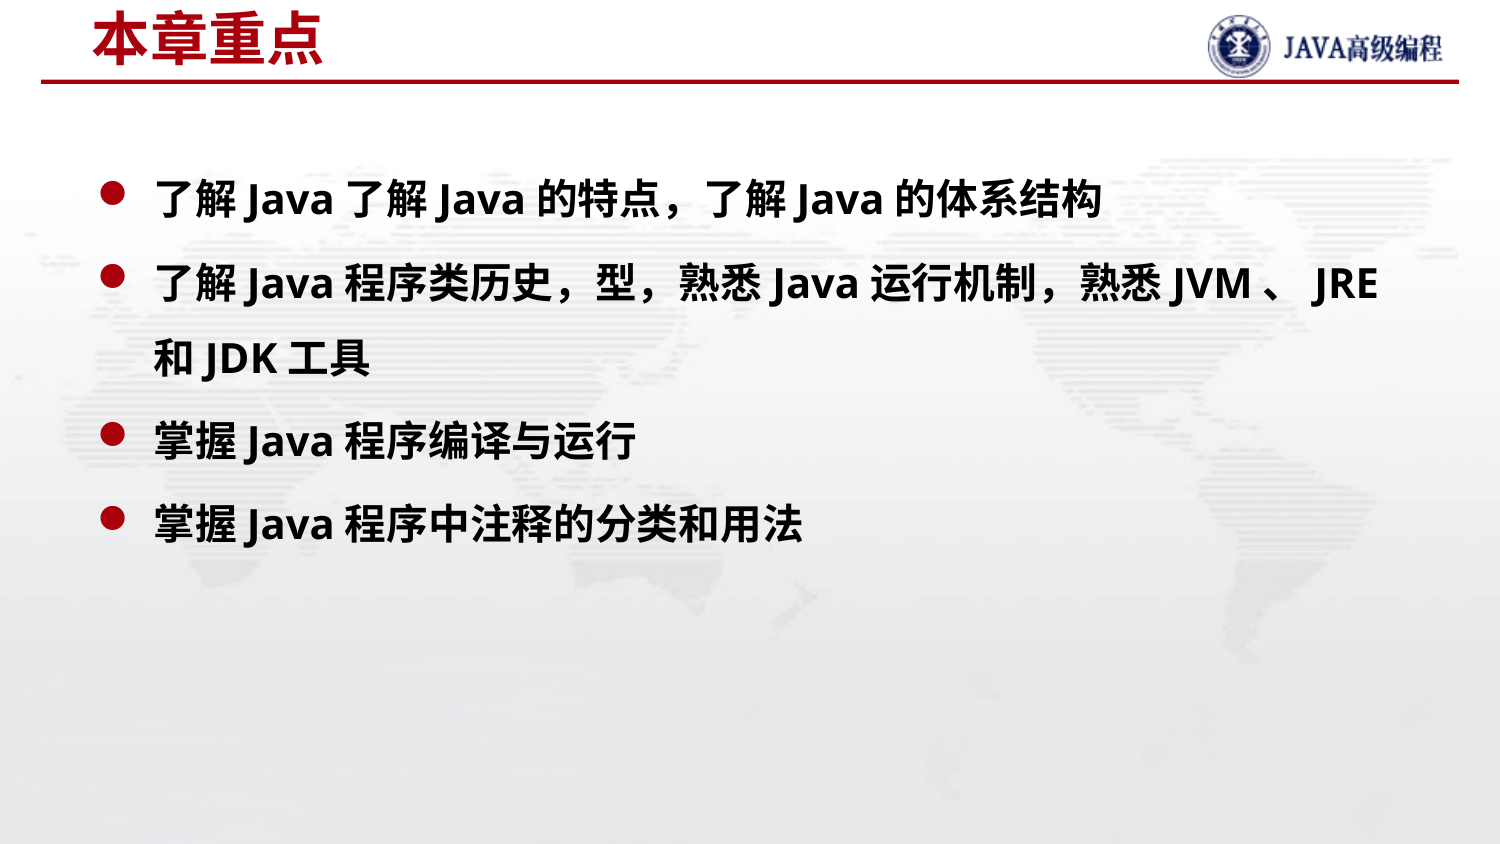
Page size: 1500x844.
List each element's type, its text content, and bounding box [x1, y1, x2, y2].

picture [0, 0, 1500, 844]
title 本章重点 [76, 2, 873, 71]
list 了解Java了解Java的特点，了解Java的体系结构 了解Java程序类历史，型，熟悉Java运行机制，熟悉JVM、JRE和JDK工具 掌握Java程序编译与运行 掌握Java程序中注释的分类和用法 [81, 140, 1429, 757]
